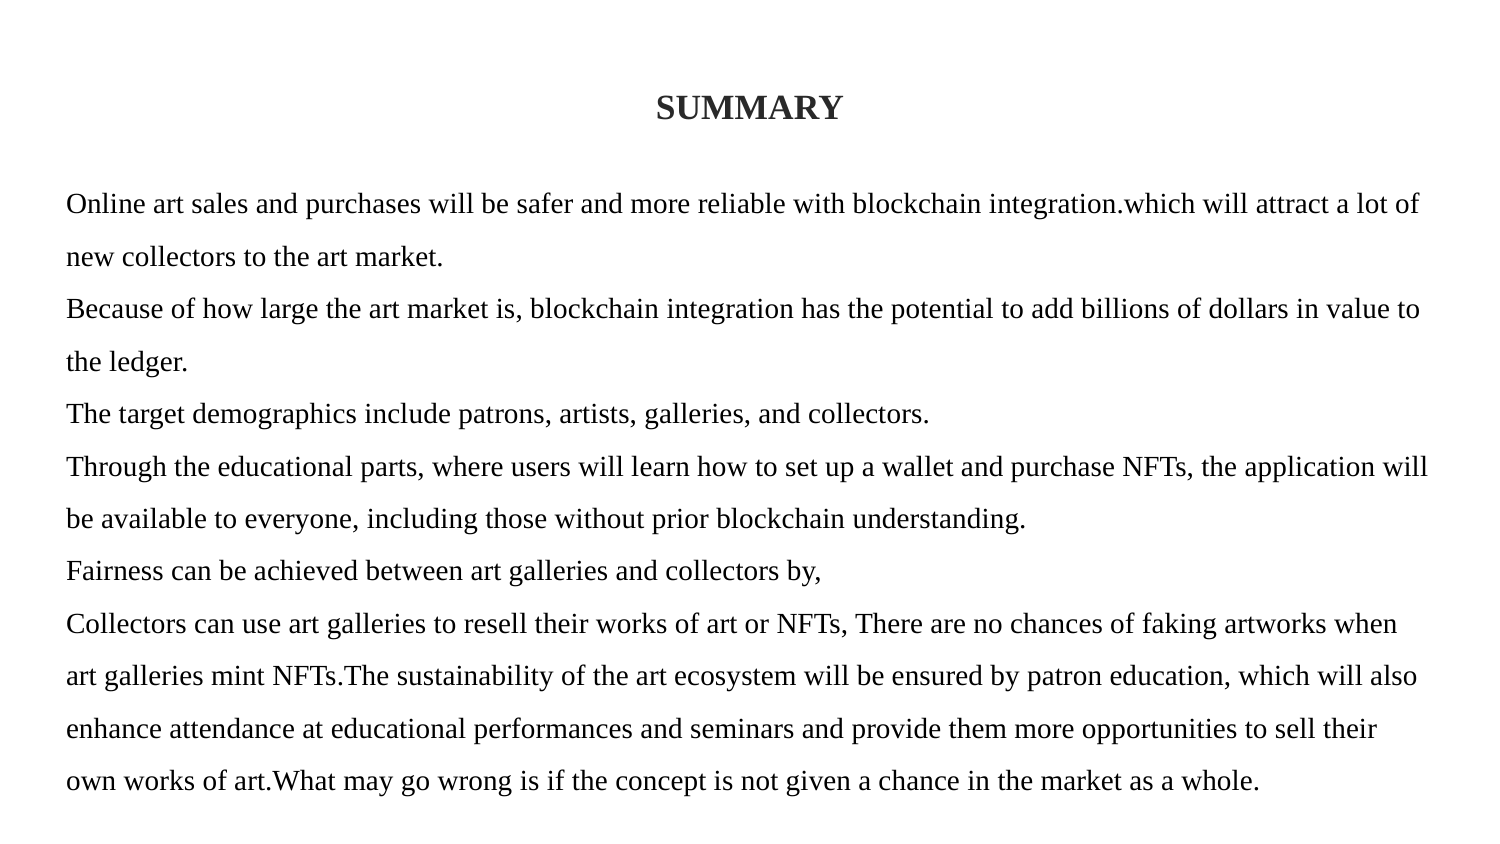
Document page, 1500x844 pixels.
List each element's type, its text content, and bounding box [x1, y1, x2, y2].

list Online art sales and purchases will be safer and more reliable with blockchain integration.which will attract a lot of new collectors to the art market. Because of how large the art market is, blockchain integration has the potential to add billions of dollars in value to the ledger. The target demographics include patrons, artists, galleries, and collectors. Through the educational parts, where users will learn how to set up a wallet and purchase NFTs, the application will be available to everyone, including those without prior blockchain understanding. Fairness can be achieved between art galleries and collectors by, Collectors can use art galleries to resell their works of art or NFTs, There are no chances of faking artworks when art galleries mint NFTs.The sustainability of the art ecosystem will be ensured by patron education, which will also enhance attendance at educational performances and seminars and provide them more opportunities to sell their own works of art.What may go wrong is if the concept is not given a chance in the market as a whole. [51, 152, 1449, 815]
title SUMMARY [51, 47, 1449, 142]
